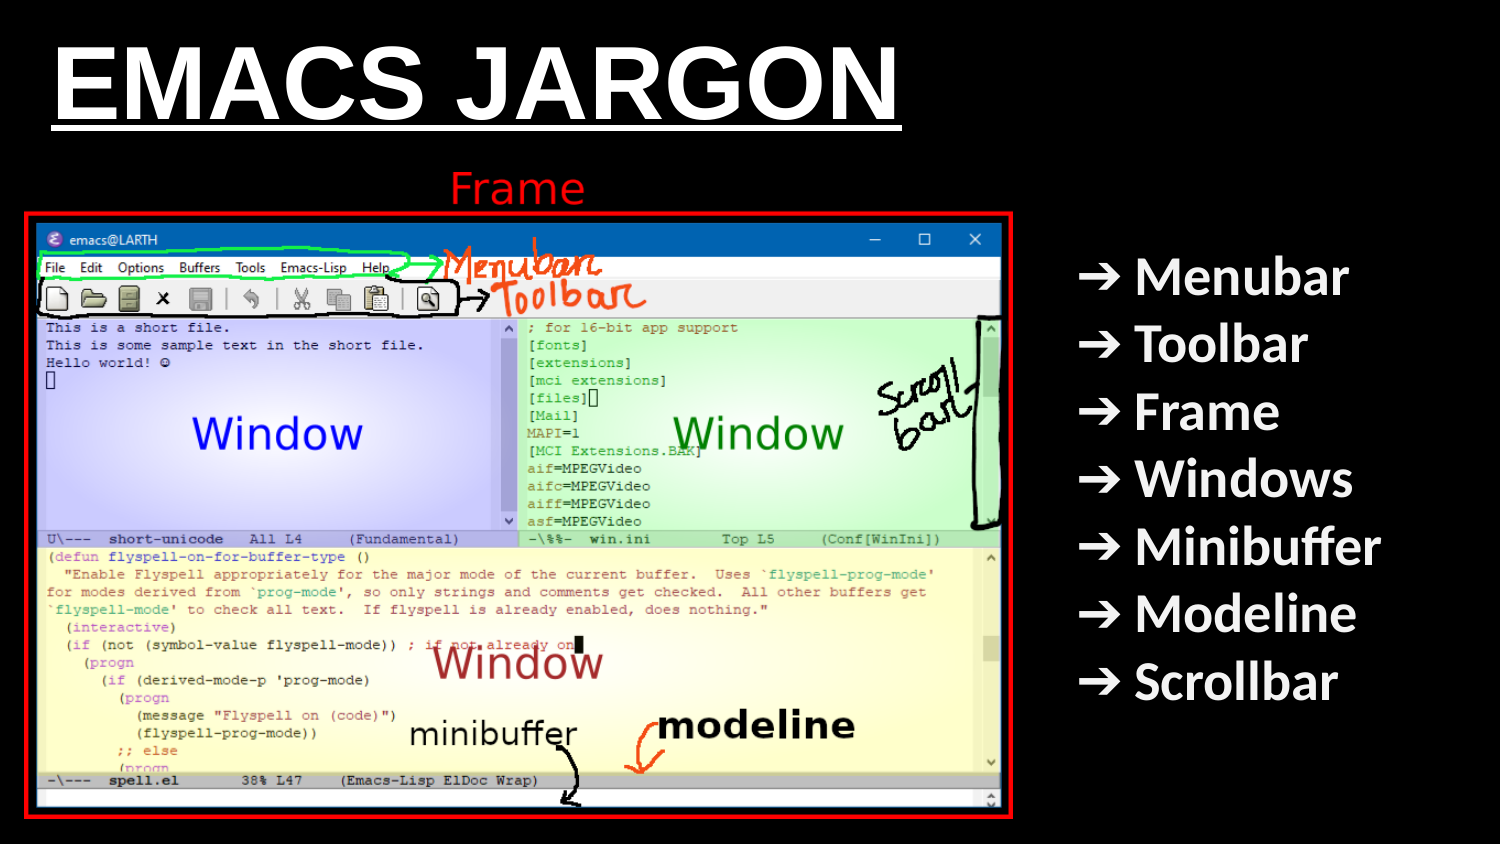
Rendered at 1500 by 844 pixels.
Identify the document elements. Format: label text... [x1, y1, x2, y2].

picture [24, 172, 1014, 819]
title EMACS JARGON [51, 0, 1449, 148]
text_box Menubar Toolbar Frame Windows Minibuffer Modeline Scrollbar [1044, 223, 1449, 727]
